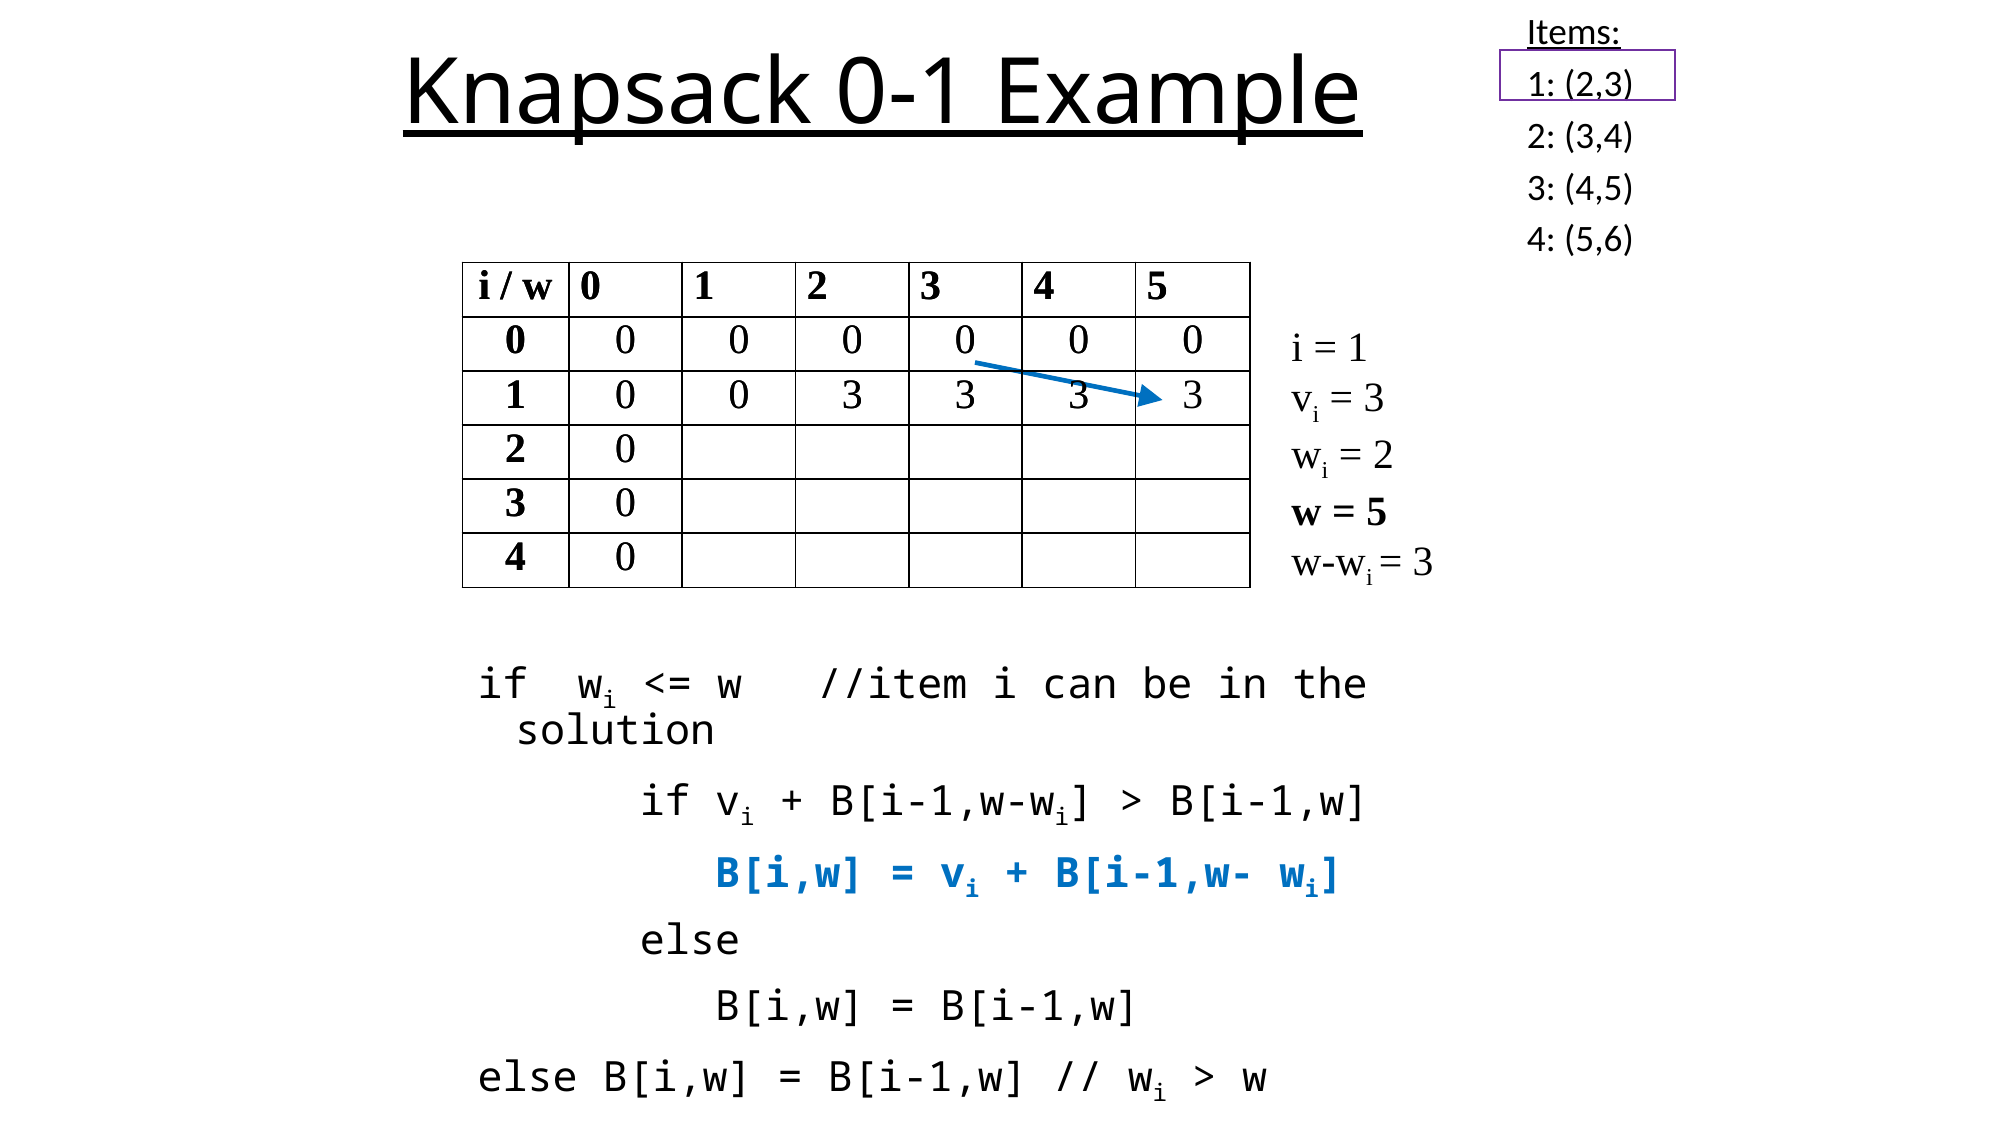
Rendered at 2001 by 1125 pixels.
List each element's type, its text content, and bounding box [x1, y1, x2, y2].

table_cell 3 [1023, 400, 1135, 424]
table_header 4 [1023, 263, 1135, 316]
table_cell 3 [910, 372, 1021, 424]
table_cell [796, 480, 908, 532]
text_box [974, 362, 1163, 400]
table_cell [910, 426, 1021, 478]
table_cell 0 [570, 318, 681, 370]
table_cell 3 [463, 480, 568, 532]
table_cell [1023, 426, 1135, 478]
table_cell 0 [683, 318, 795, 370]
table_cell 0 [683, 372, 795, 424]
table_cell [1023, 480, 1135, 532]
table_cell [1136, 480, 1249, 532]
table_cell 0 [1023, 318, 1135, 362]
table_cell 0 [910, 318, 1021, 370]
list if wi <= w //item i can be in the solution if vi + B[i-1,w-wi] > B[i-1,w] B[i,w] = vi + B[i-1,w- wi] else B[i,w] = B[i-1,w] else B[i,w] = B[i-1,w] // wi > w [462, 650, 1525, 1063]
table_cell 0 [570, 480, 681, 532]
table_header 5 [1136, 263, 1249, 316]
table_header 3 [910, 263, 1021, 316]
table_cell [1136, 534, 1249, 587]
table_cell 4 [463, 534, 568, 587]
table_cell [1023, 534, 1135, 587]
table_cell 3 [796, 372, 908, 424]
table_cell 1 [463, 372, 568, 424]
table_cell 0 [463, 318, 568, 370]
table_cell 0 [570, 534, 681, 587]
table_header 0 [570, 263, 681, 316]
text_box i = 1 vi = 3 wi = 2 w = 5 w-wi = 3 [1276, 312, 1449, 598]
text_box [1499, 49, 1676, 101]
table_header 1 [683, 263, 795, 316]
text_box Items: 1: (2,3) 2: (3,4) 3: (4,5) 4: (5,6) [1500, 0, 1675, 49]
text_box Items: 1: (2,3) 2: (3,4) 3: (4,5) 4: (5,6) [1500, 101, 1675, 275]
table_cell [683, 534, 795, 587]
table_cell 0 [1136, 318, 1249, 370]
table_header 2 [796, 263, 908, 316]
table_cell [910, 480, 1021, 532]
table_cell [796, 534, 908, 587]
table_cell [683, 480, 795, 532]
table_cell 0 [796, 318, 908, 370]
table_cell 0 [570, 426, 681, 478]
table_cell [683, 426, 795, 478]
table_cell 0 [570, 372, 681, 424]
table_cell 3 [1136, 372, 1249, 424]
table_cell [910, 534, 1021, 587]
table_cell [796, 426, 908, 478]
table_header i / w [463, 263, 568, 316]
table_cell [1136, 426, 1249, 478]
title Knapsack 0-1 Example [387, 0, 1500, 188]
table_cell 2 [463, 426, 568, 478]
